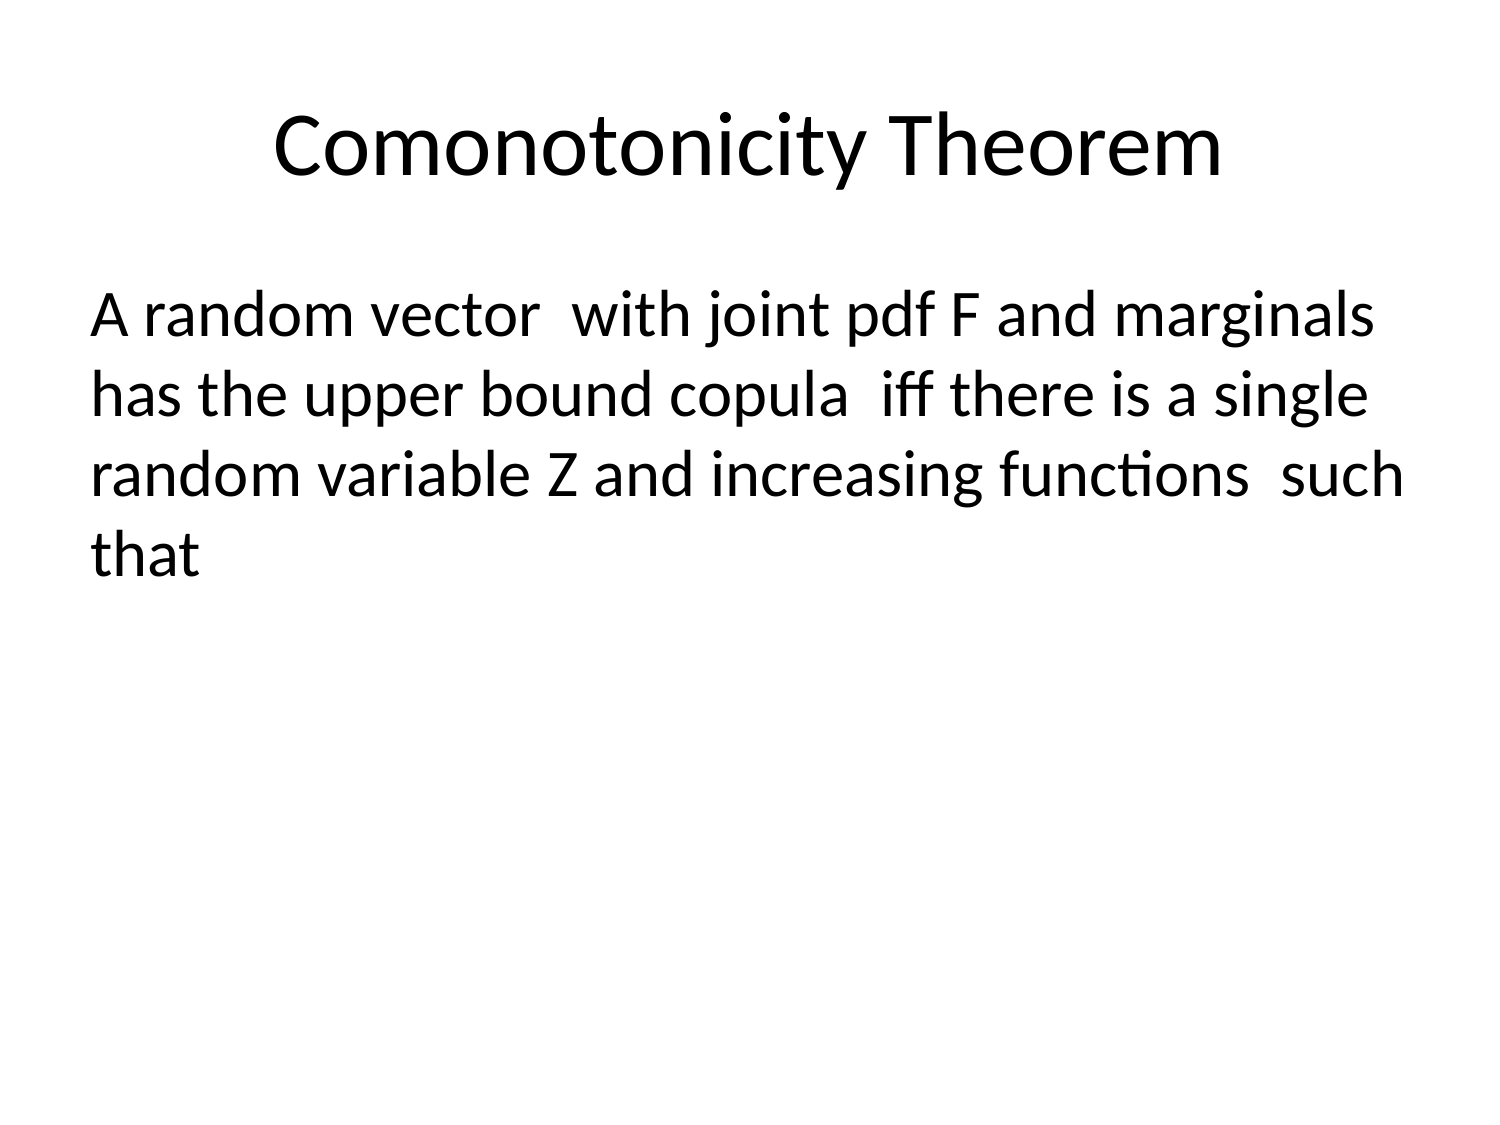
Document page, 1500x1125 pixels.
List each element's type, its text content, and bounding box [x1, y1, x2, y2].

title Comonotonicity Theorem [75, 45, 1425, 233]
